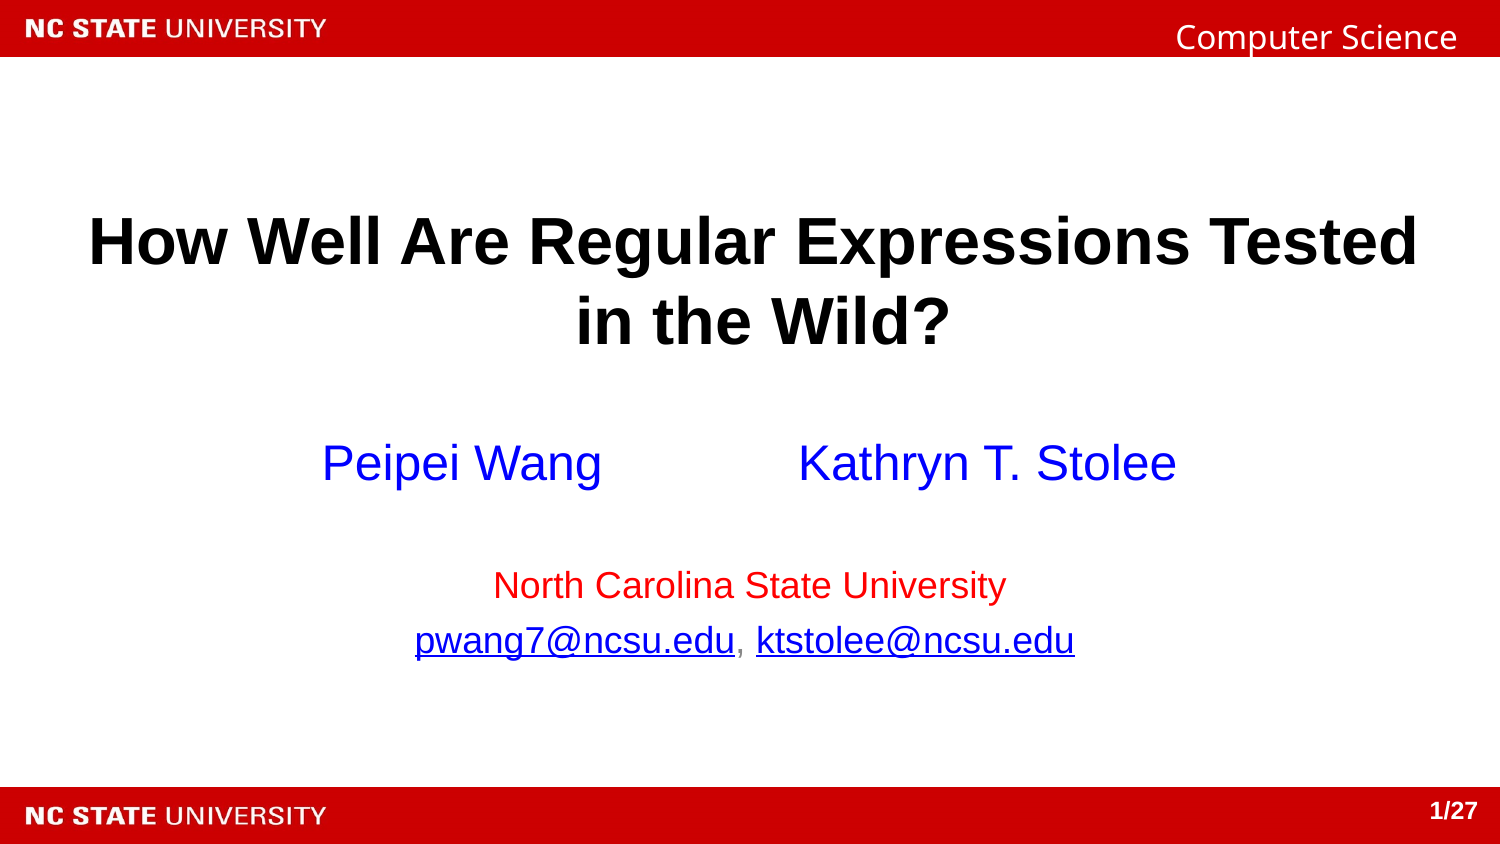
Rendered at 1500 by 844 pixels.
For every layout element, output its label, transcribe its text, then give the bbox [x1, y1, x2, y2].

title How Well Are Regular Expressions Tested in the Wild? [69, 187, 1459, 368]
picture [1494, 787, 1500, 844]
picture [1253, 33, 1263, 47]
picture [0, 0, 1500, 57]
subtitle Peipei Wang Kathryn T. Stolee North Carolina State University pwang7@ncsu.edu, ktstolee@ncsu.edu [225, 415, 1275, 632]
picture [0, 787, 1403, 844]
slide_number 1/27 [1403, 779, 1494, 844]
